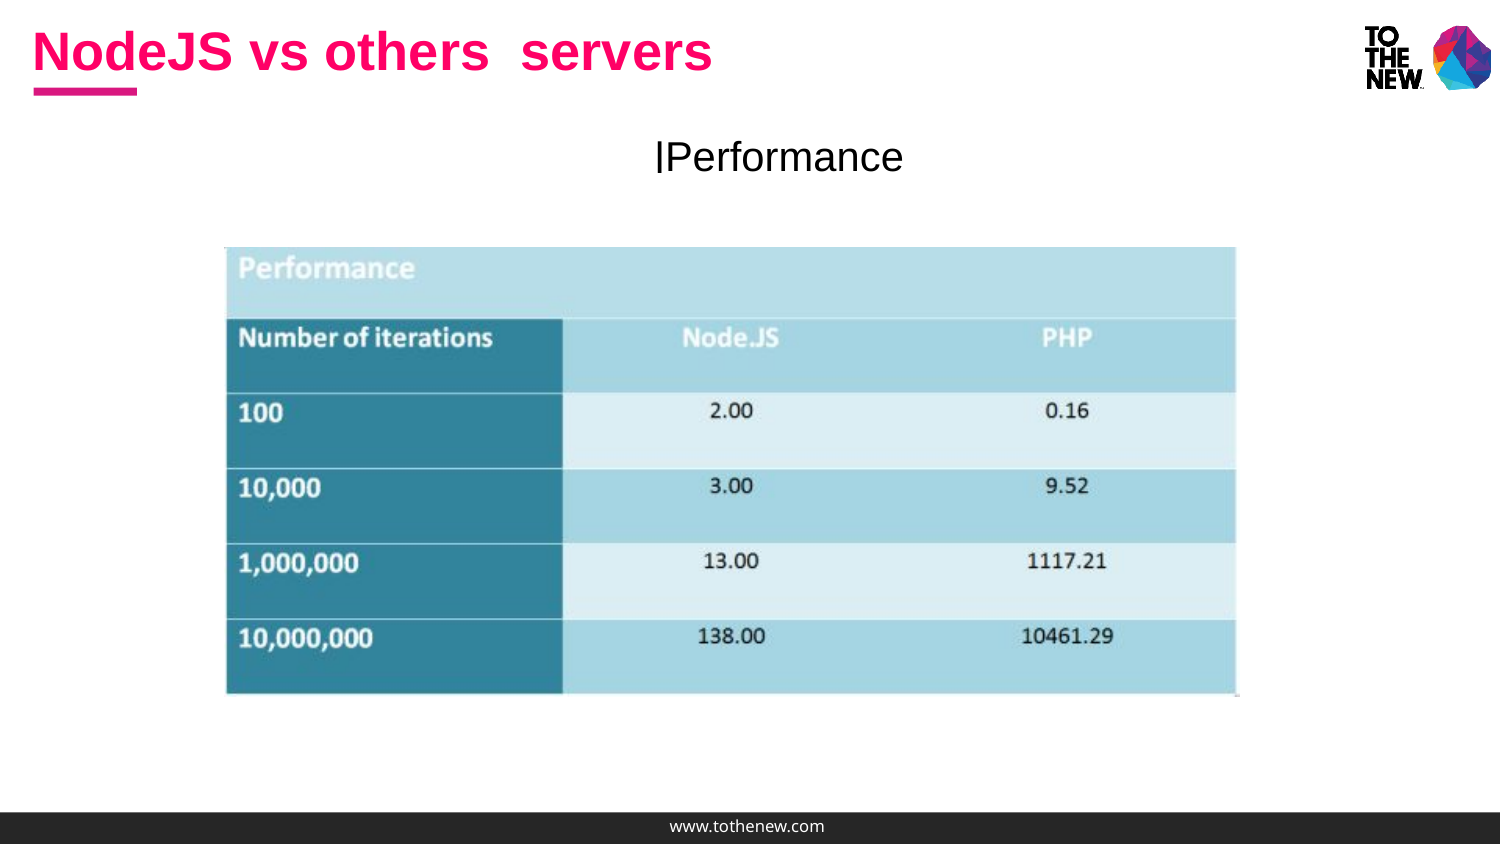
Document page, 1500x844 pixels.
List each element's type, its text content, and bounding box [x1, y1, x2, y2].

text_box NodeJS vs others servers [32, 13, 1368, 84]
picture [1350, 0, 1500, 116]
picture [224, 247, 1240, 697]
text_box Performance [47, 129, 1500, 812]
